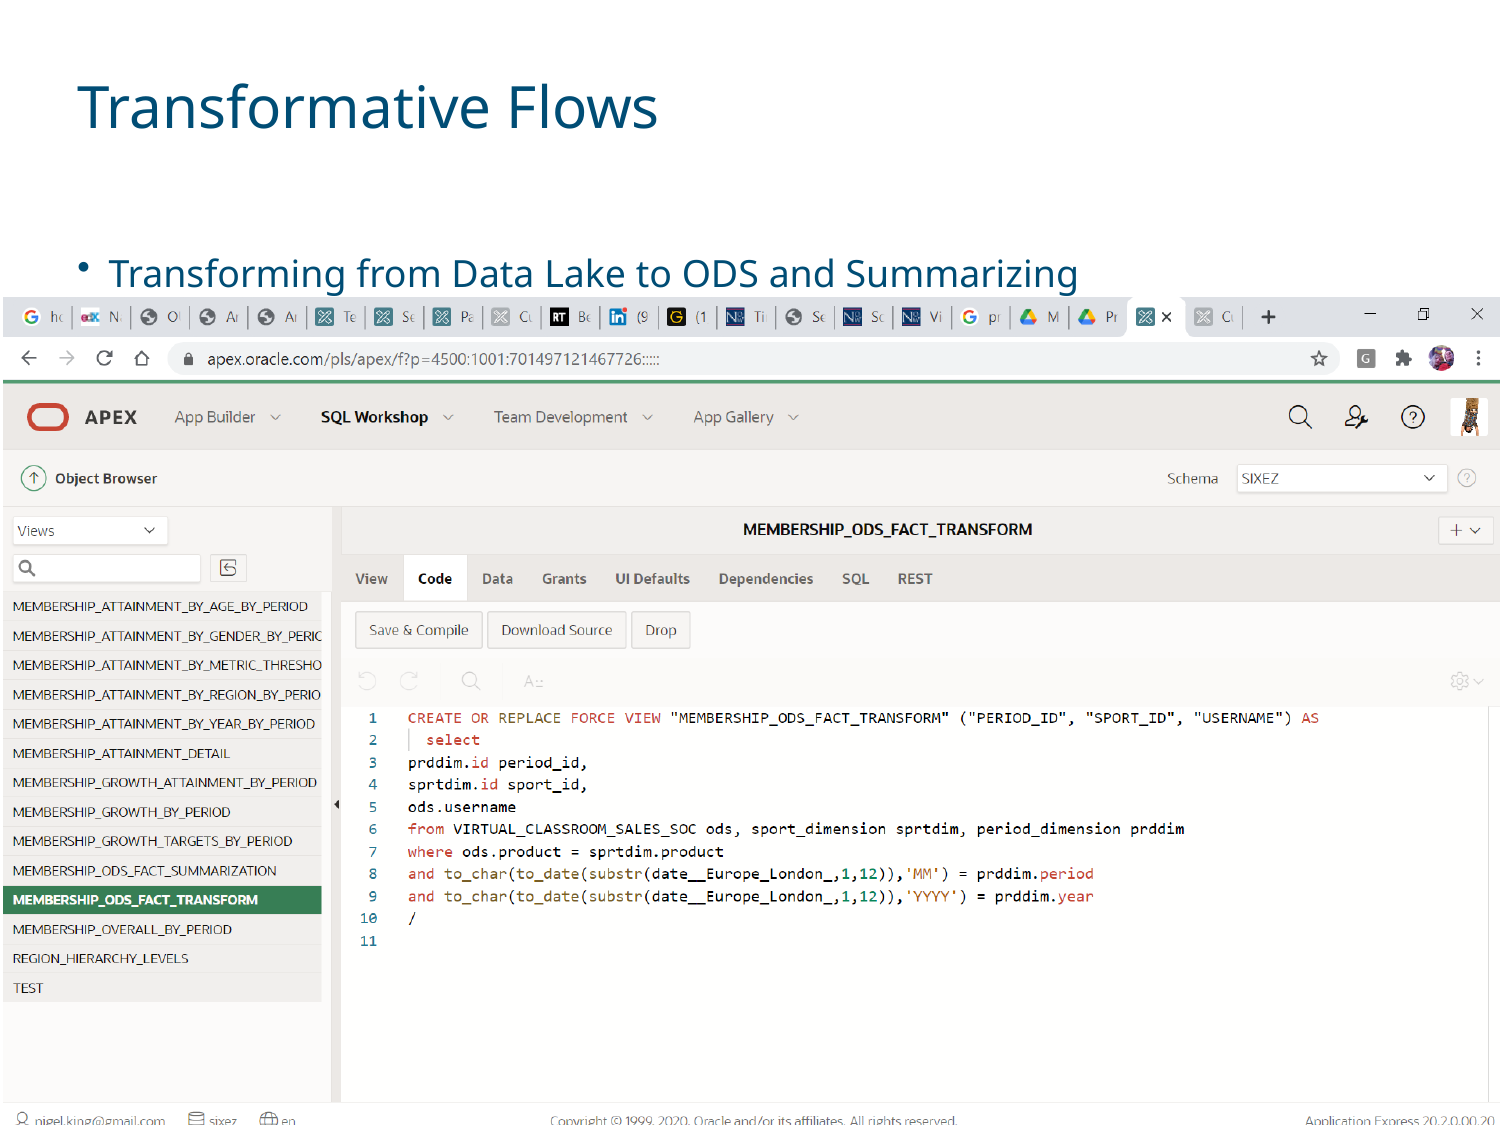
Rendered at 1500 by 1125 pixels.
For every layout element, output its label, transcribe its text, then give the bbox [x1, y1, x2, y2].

title Transformative Flows [62, 62, 1425, 237]
list Transforming from Data Lake to ODS and Summarizing [62, 237, 1425, 295]
picture [2, 297, 1500, 1125]
